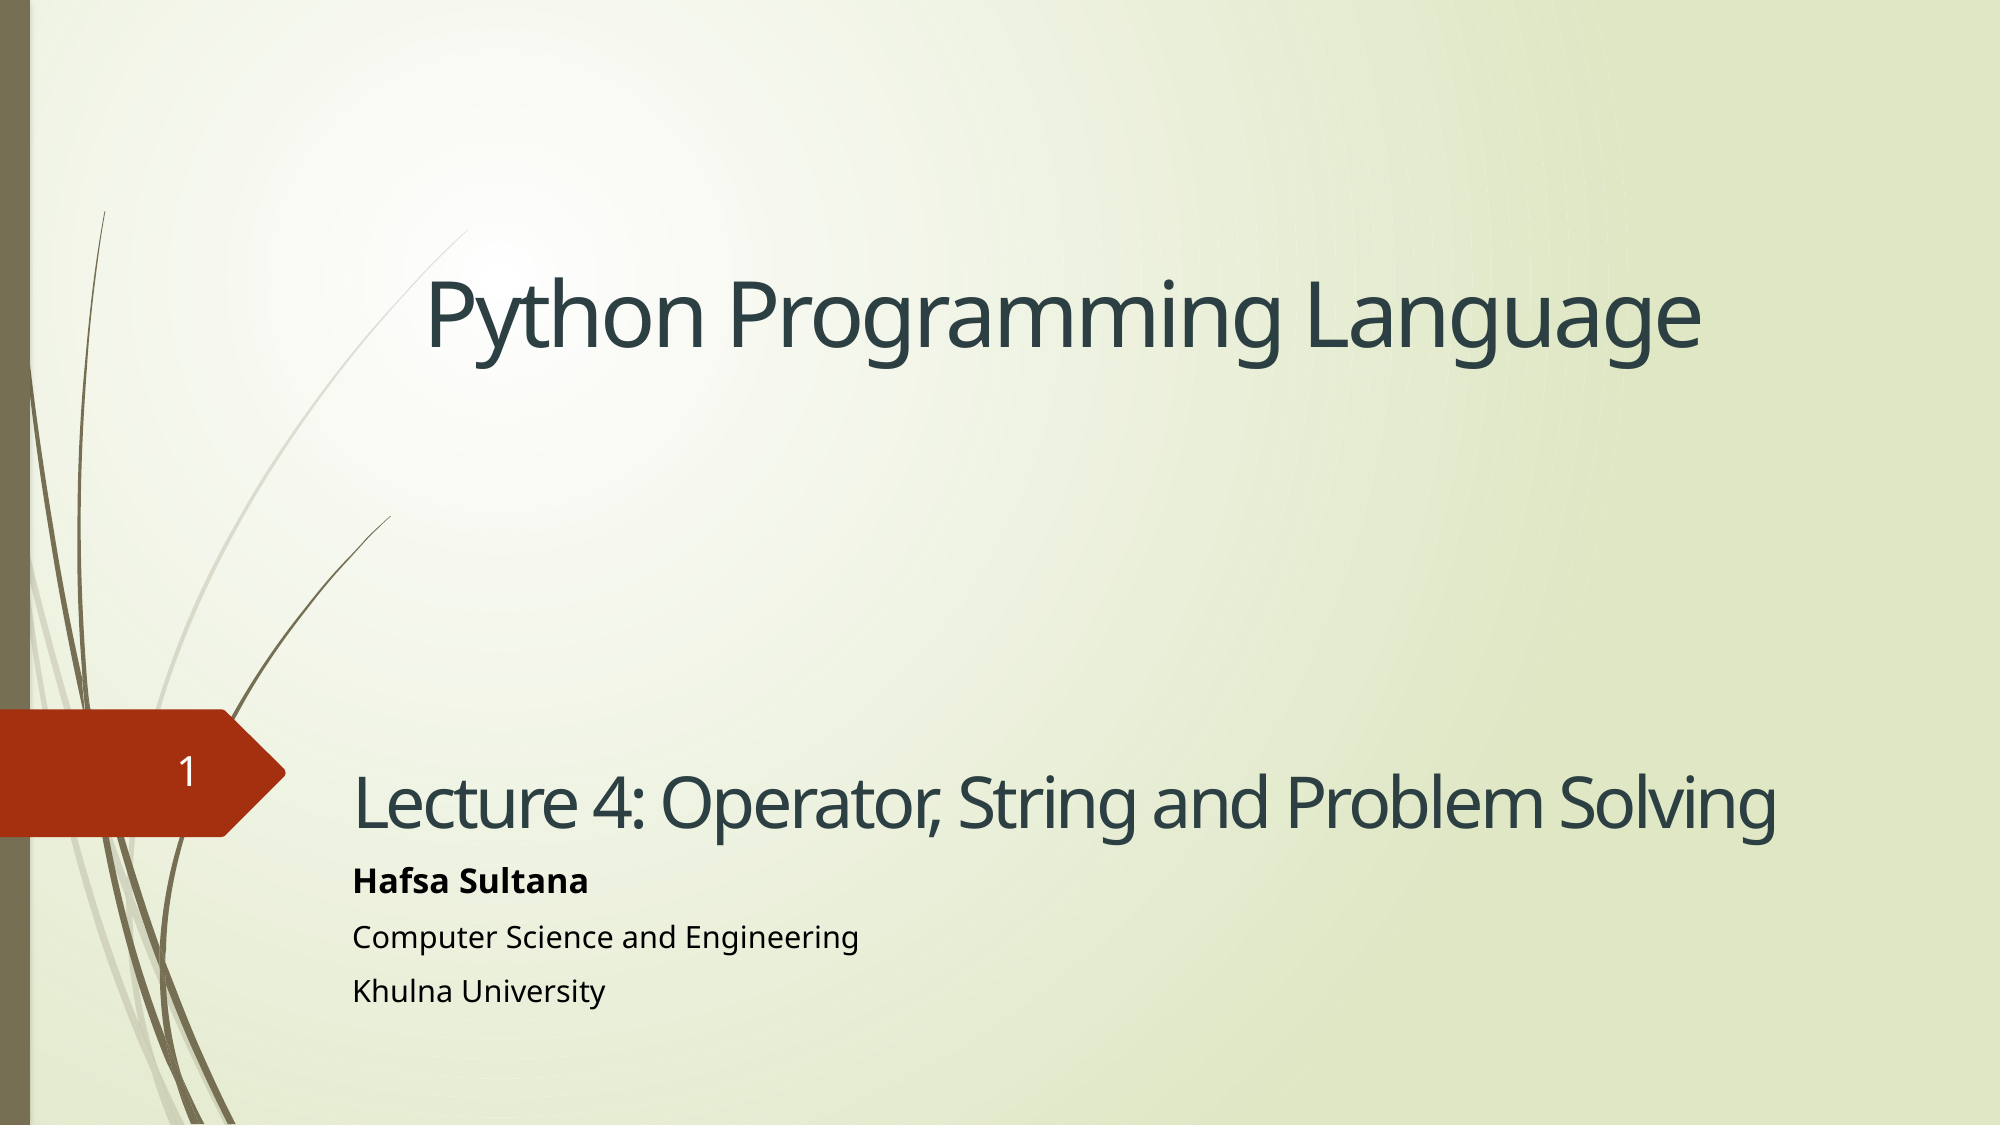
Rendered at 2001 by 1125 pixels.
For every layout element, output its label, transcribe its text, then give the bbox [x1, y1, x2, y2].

title Python Programming Language [371, 110, 1759, 374]
slide_number 1 [87, 743, 216, 803]
subtitle Lecture 4: Operator, String and Problem Solving Hafsa Sultana Computer Science and Engineering Khulna University [337, 706, 1800, 1039]
